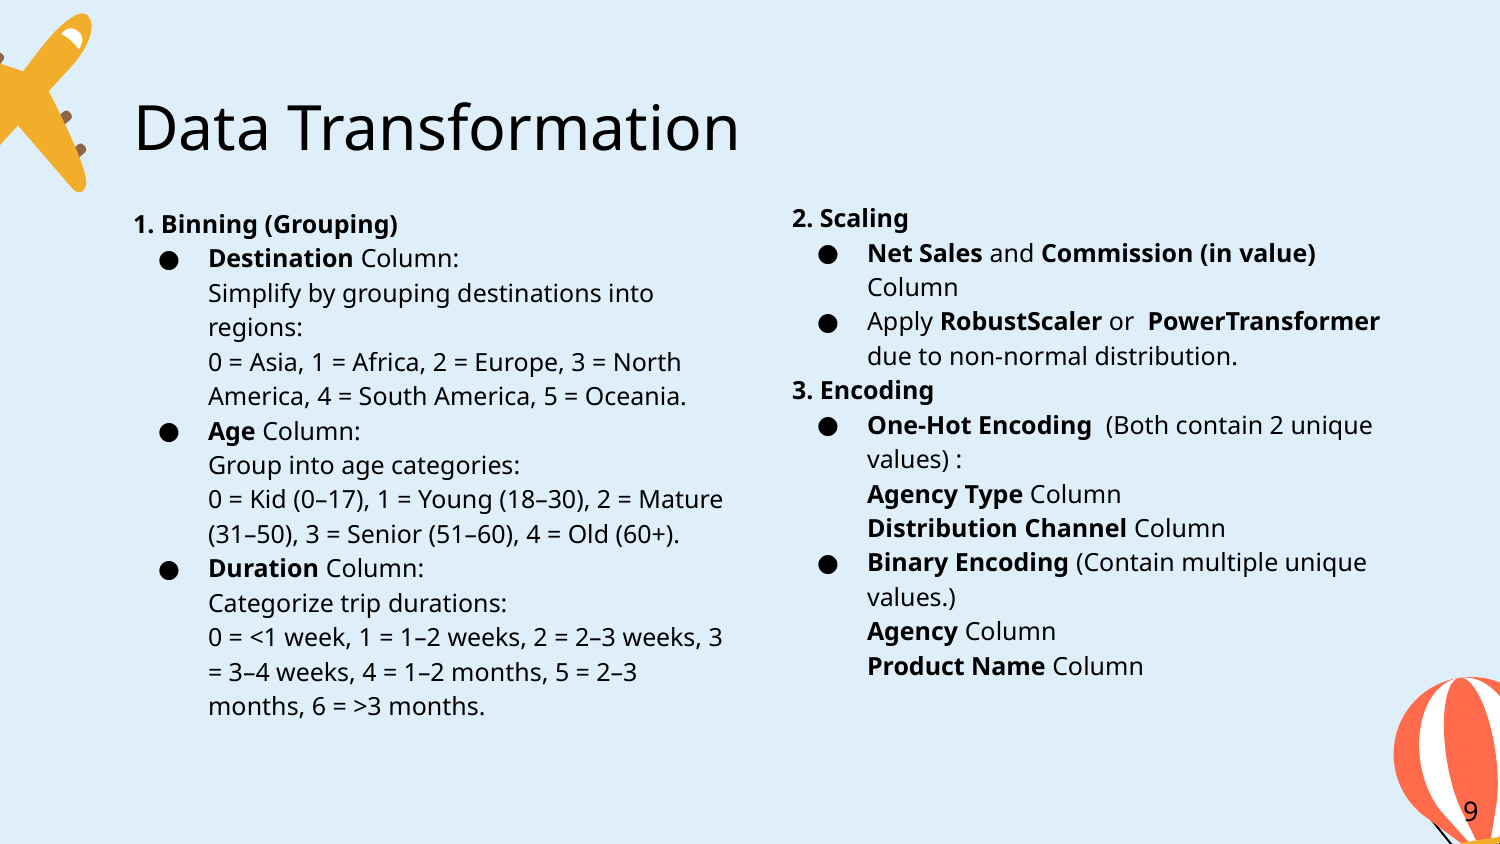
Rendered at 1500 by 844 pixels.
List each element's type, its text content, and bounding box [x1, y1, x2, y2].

list 1. Binning (Grouping) Destination Column: Simplify by grouping destinations into regions: 0 = Asia, 1 = Africa, 2 = Europe, 3 = North America, 4 = South America, 5 = Oceania. Age Column: Group into age categories: 0 = Kid (0–17), 1 = Young (18–30), 2 = Mature (31–50), 3 = Senior (51–60), 4 = Old (60+). Duration Column: Categorize trip durations: 0 = <1 week, 1 = 1–2 weeks, 2 = 2–3 weeks, 3 = 3–4 weeks, 4 = 1–2 months, 5 = 2–3 months, 6 = >3 months. [118, 189, 746, 756]
list 2. Scaling Net Sales and Commission (in value) Column Apply RobustScaler or PowerTransformer due to non-normal distribution. 3. Encoding One-Hot Encoding (Both contain 2 unique values) : Agency Type Column Distribution Channel Column Binary Encoding (Contain multiple unique values.) Agency Column Product Name Column [777, 183, 1405, 661]
slide_number 9 [1403, 779, 1494, 844]
title Data Transformation [118, 72, 1382, 167]
